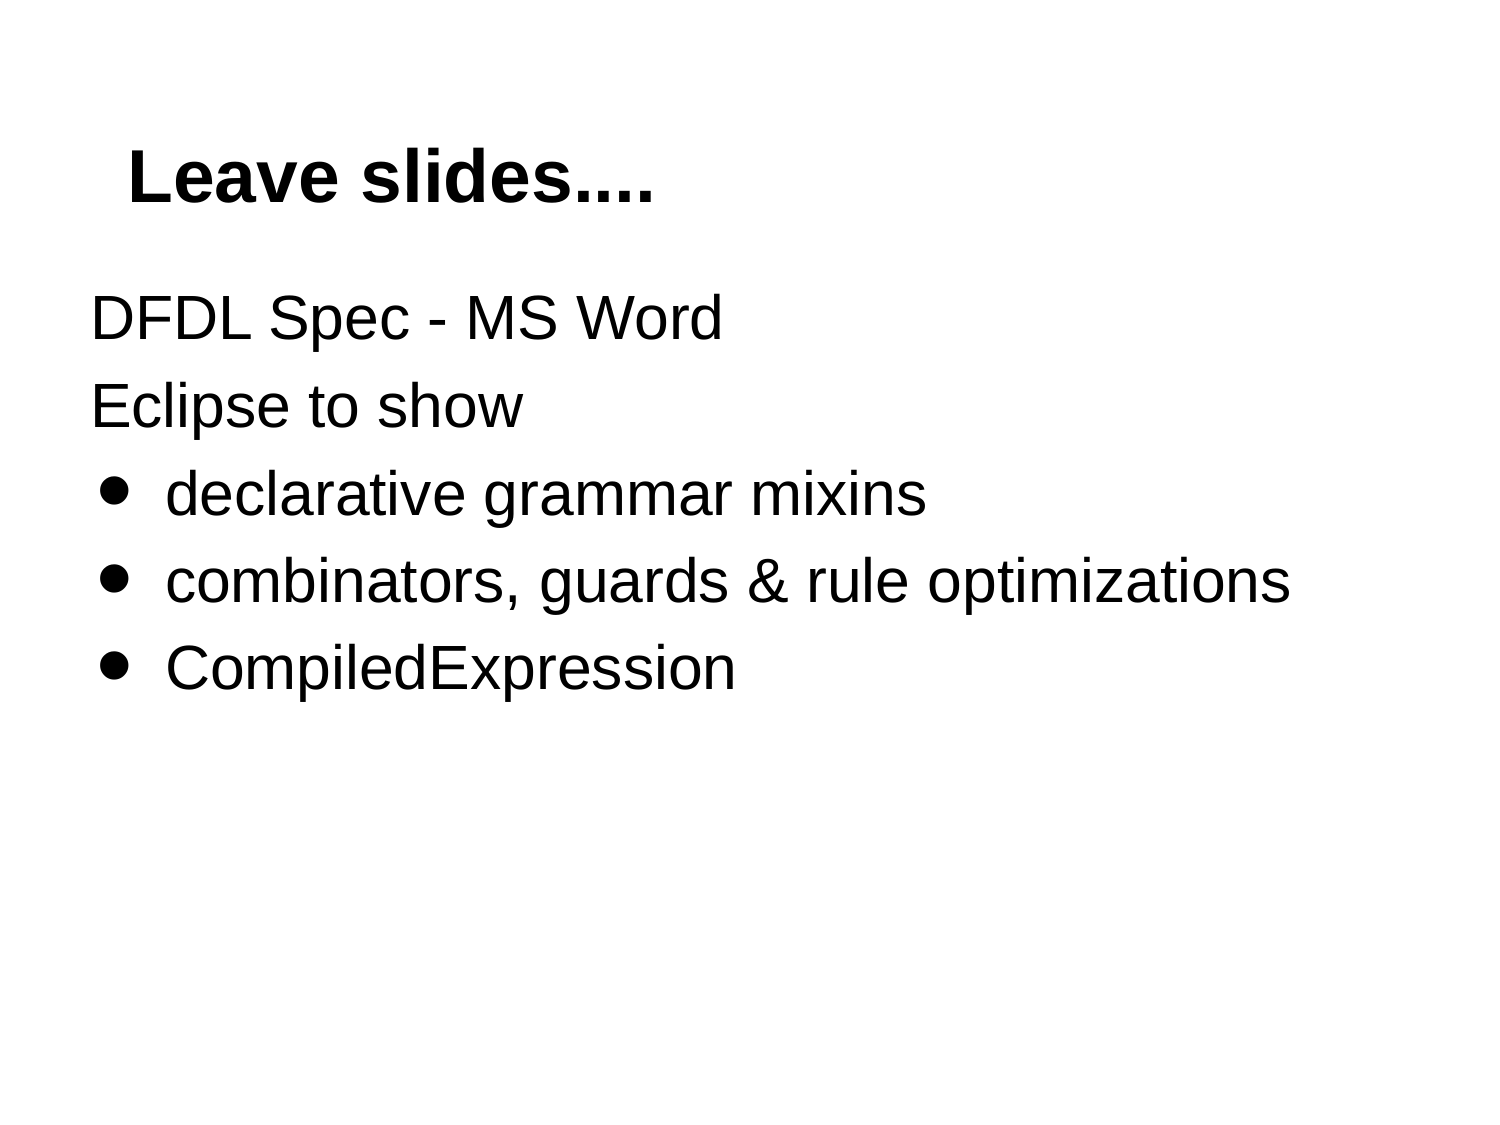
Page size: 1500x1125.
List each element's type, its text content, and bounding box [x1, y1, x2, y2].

list DFDL Spec - MS Word Eclipse to show declarative grammar mixins combinators, guards & rule optimizations CompiledExpression [75, 262, 1425, 1078]
title Leave slides.... [75, 45, 1425, 233]
